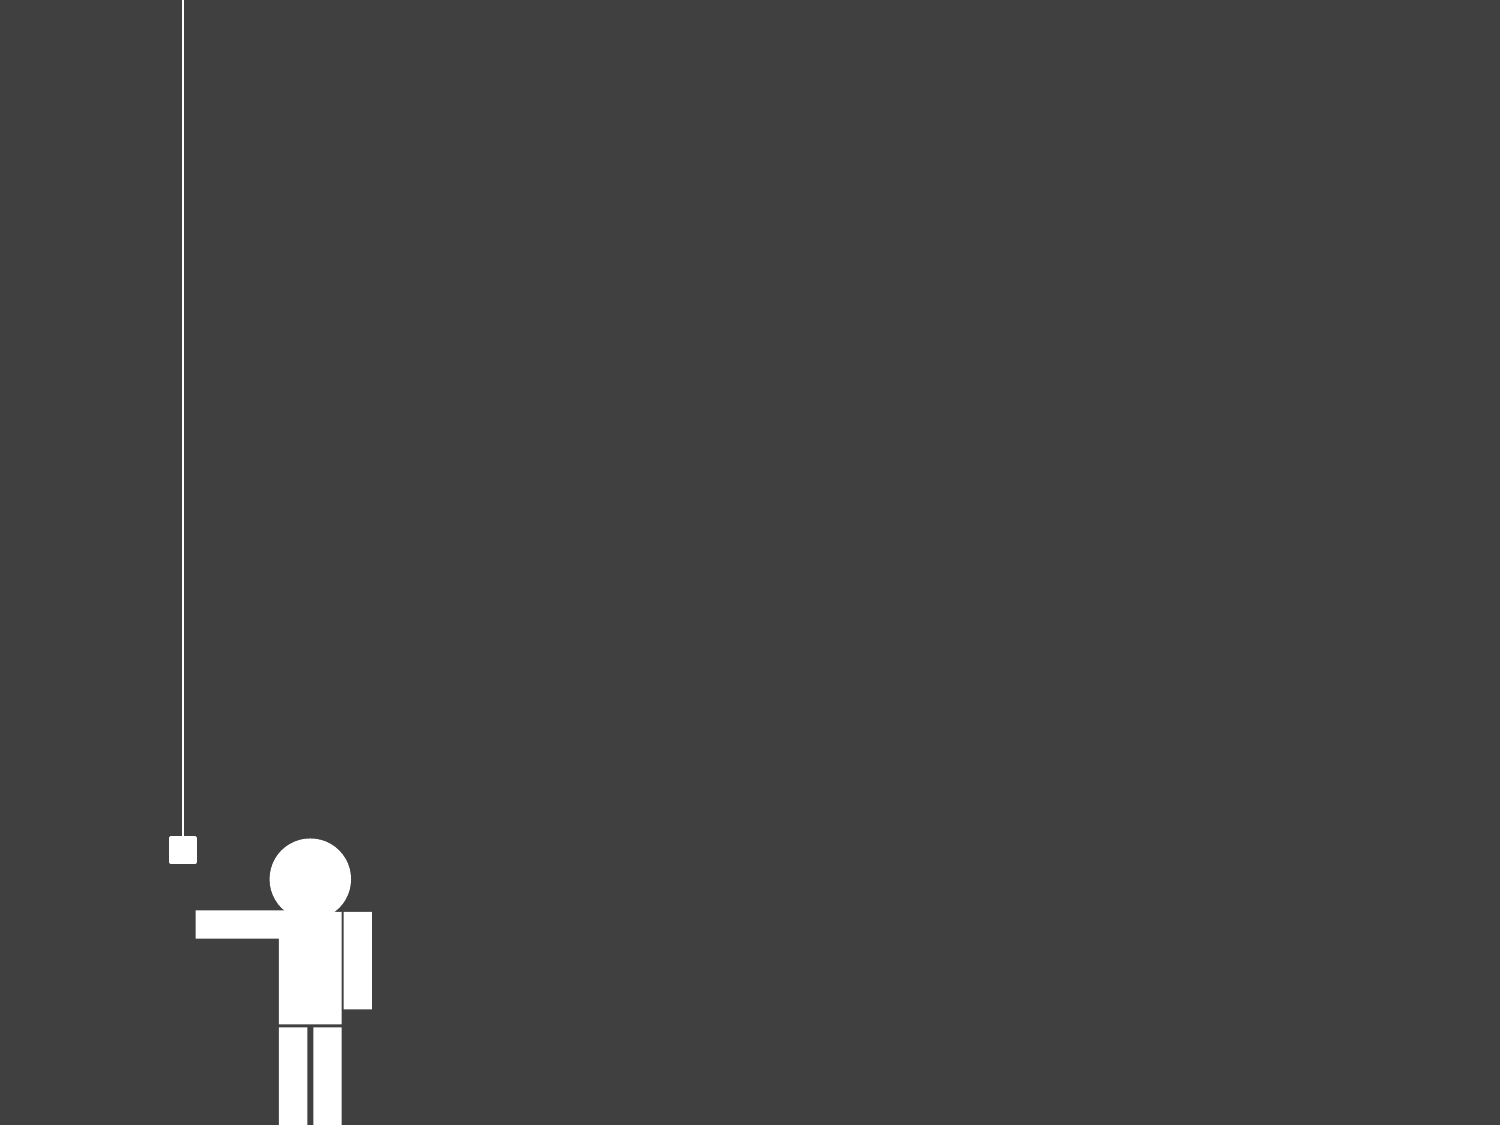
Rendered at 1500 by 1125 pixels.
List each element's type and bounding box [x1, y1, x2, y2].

text_box [170, 0, 195, 863]
text_box [311, 1025, 344, 1125]
text_box [341, 910, 374, 1012]
text_box [277, 910, 344, 1027]
text_box [193, 908, 330, 941]
text_box [277, 1025, 309, 1125]
text_box [267, 836, 354, 910]
